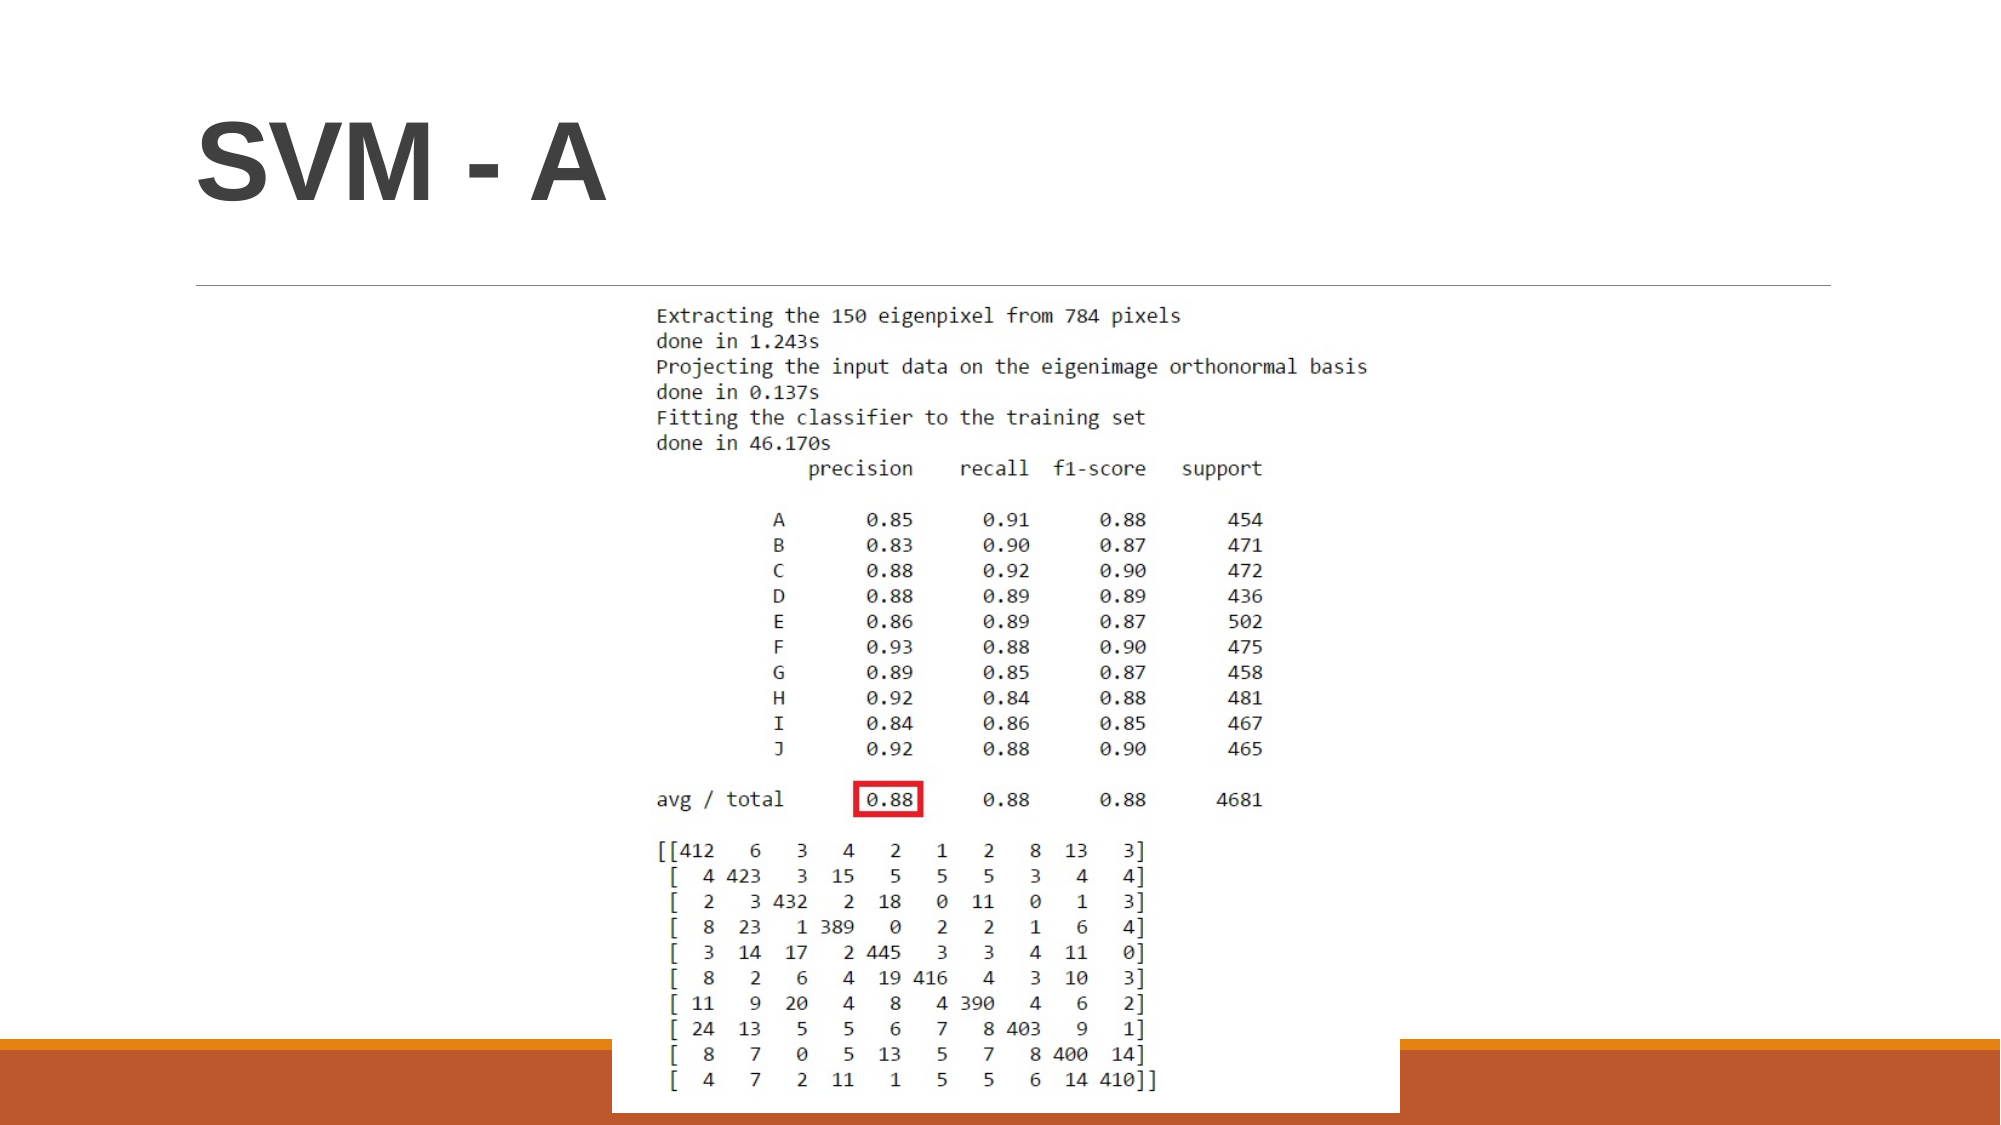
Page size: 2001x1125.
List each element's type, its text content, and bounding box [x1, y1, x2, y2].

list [612, 300, 1401, 1114]
title SVM - A [180, 47, 1830, 285]
